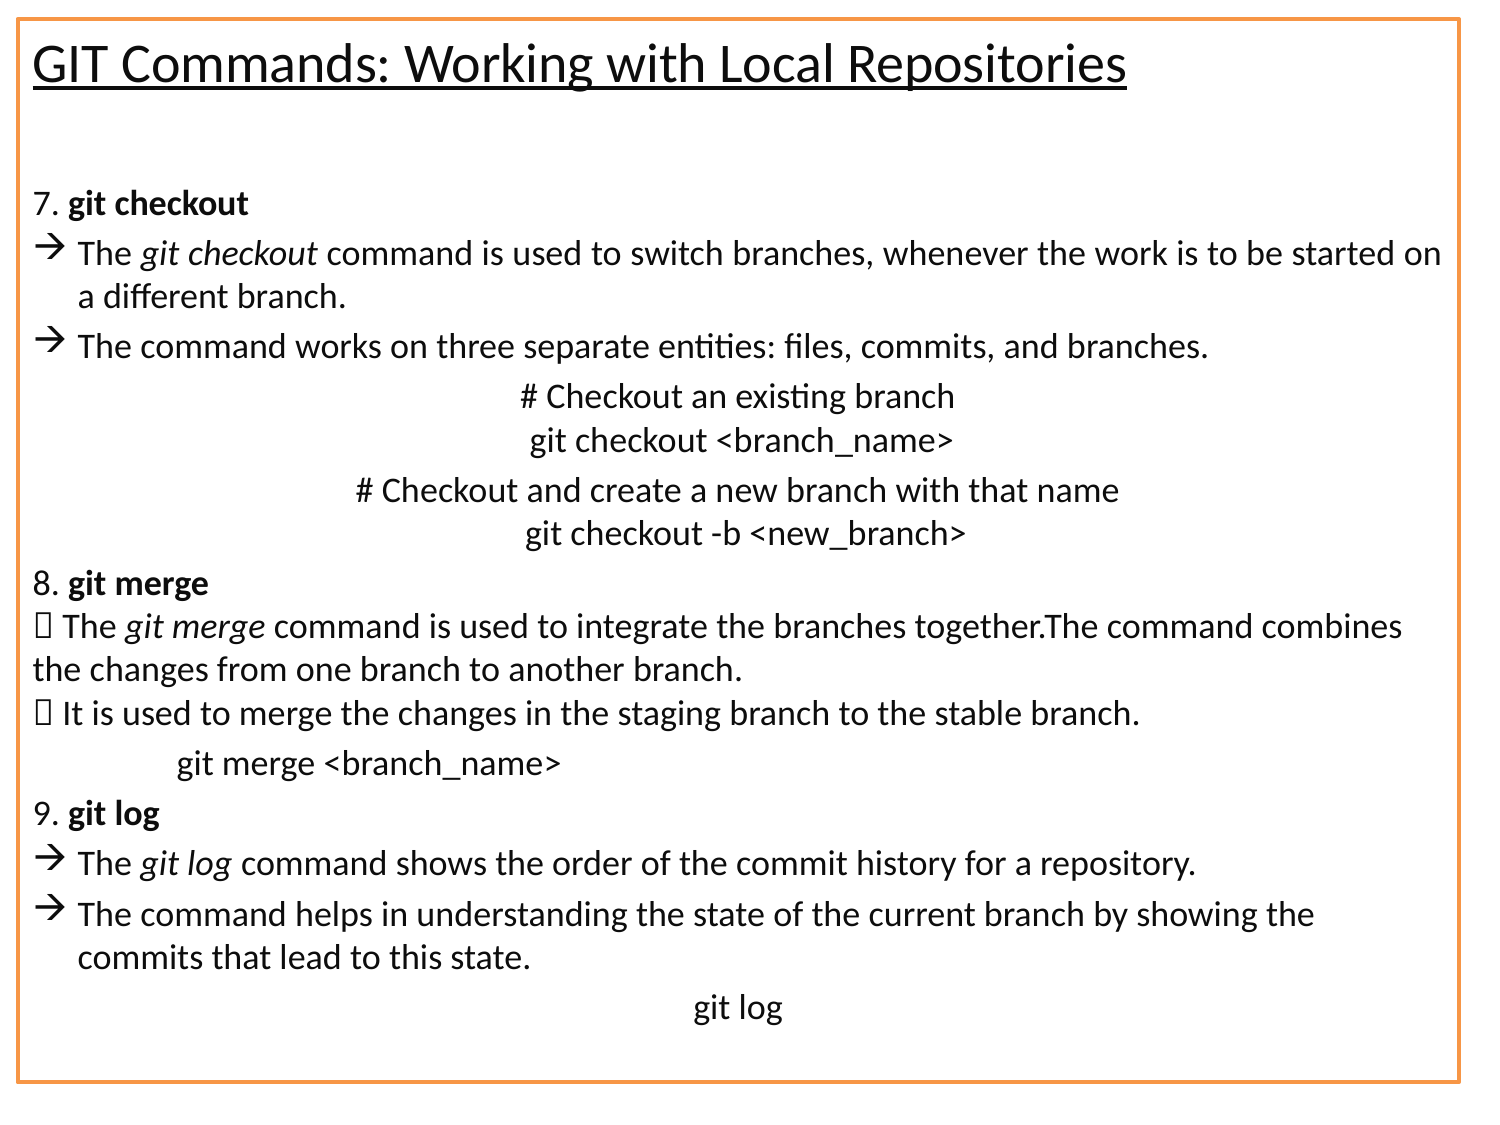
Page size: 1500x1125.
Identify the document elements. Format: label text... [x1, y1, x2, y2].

subtitle GIT Commands: Working with Local Repositories 7. git checkout The git checkout command is used to switch branches, whenever the work is to be started on a different branch. The command works on three separate entities: files, commits, and branches. # Checkout an existing branch git checkout <branch_name> # Checkout and create a new branch with that name git checkout -b <new_branch> 8. git merge  The git merge command is used to integrate the branches together.The command combines the changes from one branch to another branch.  It is used to merge the changes in the staging branch to the stable branch. git merge <branch_name> 9. git log The git log command shows the order of the commit history for a repository. The command helps in understanding the state of the current branch by showing the commits that lead to this state. git log [16, 17, 1461, 1084]
